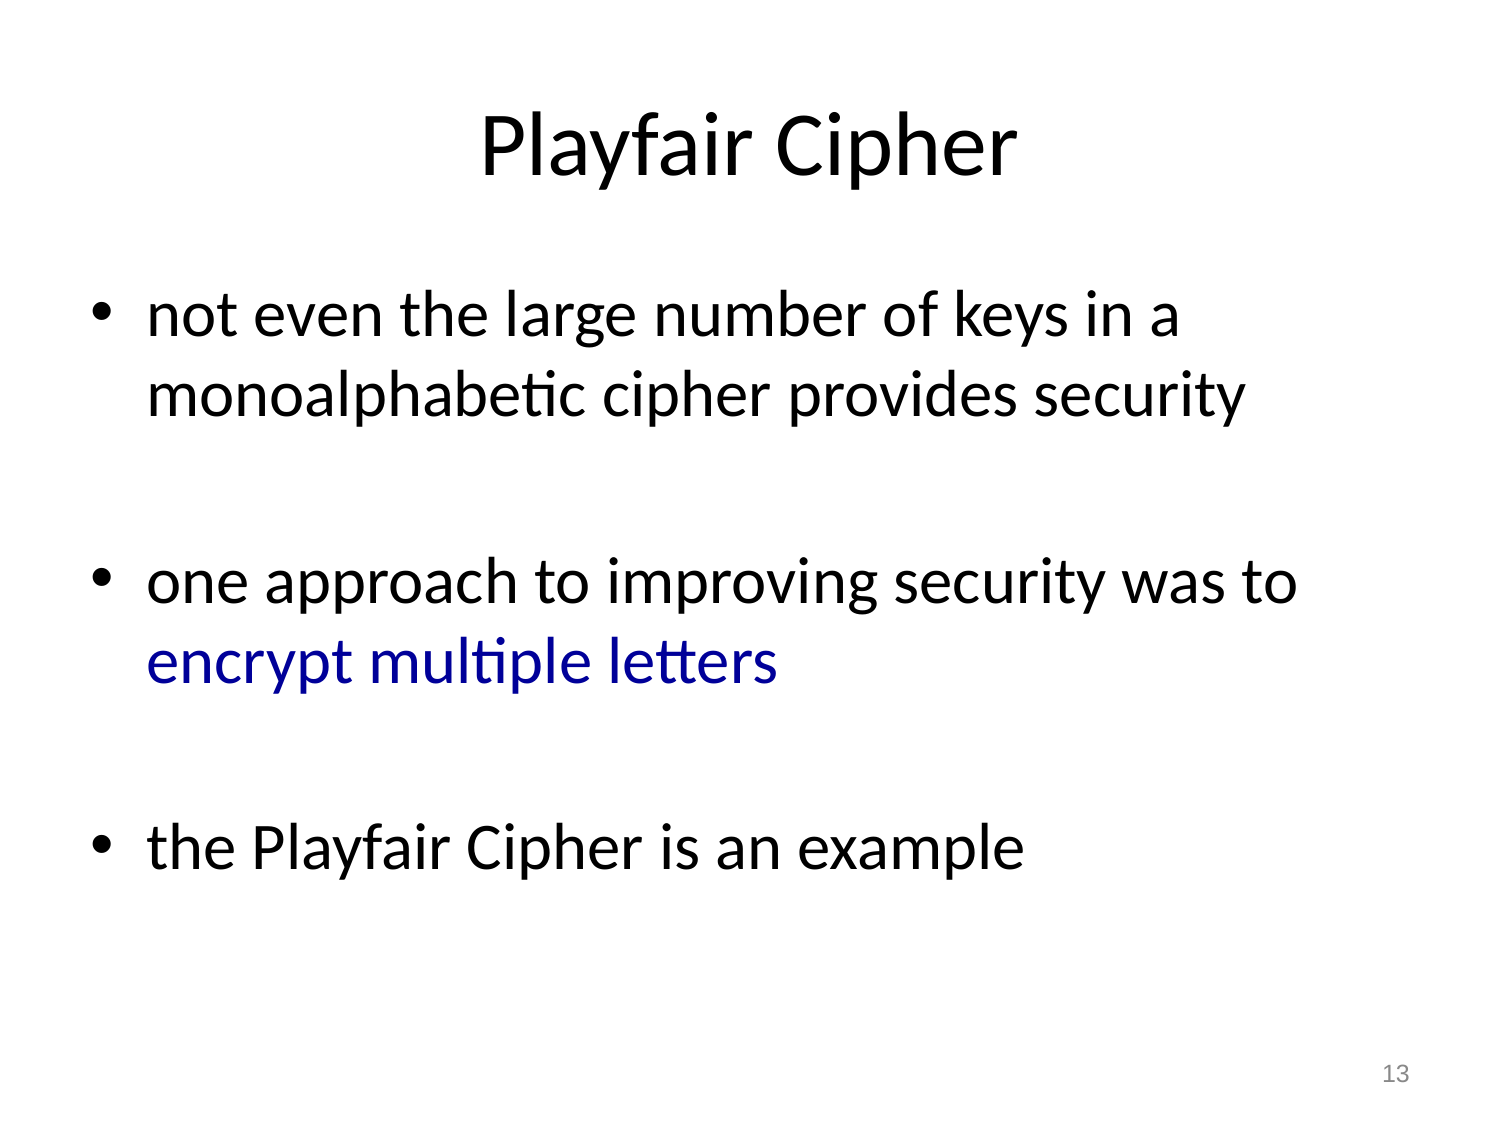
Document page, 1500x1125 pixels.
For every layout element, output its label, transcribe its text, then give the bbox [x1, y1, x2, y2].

slide_number 13 [1074, 1042, 1425, 1103]
title Playfair Cipher [75, 45, 1425, 233]
list not even the large number of keys in a monoalphabetic cipher provides security one approach to improving security was to encrypt multiple letters the Playfair Cipher is an example [75, 262, 1425, 1005]
